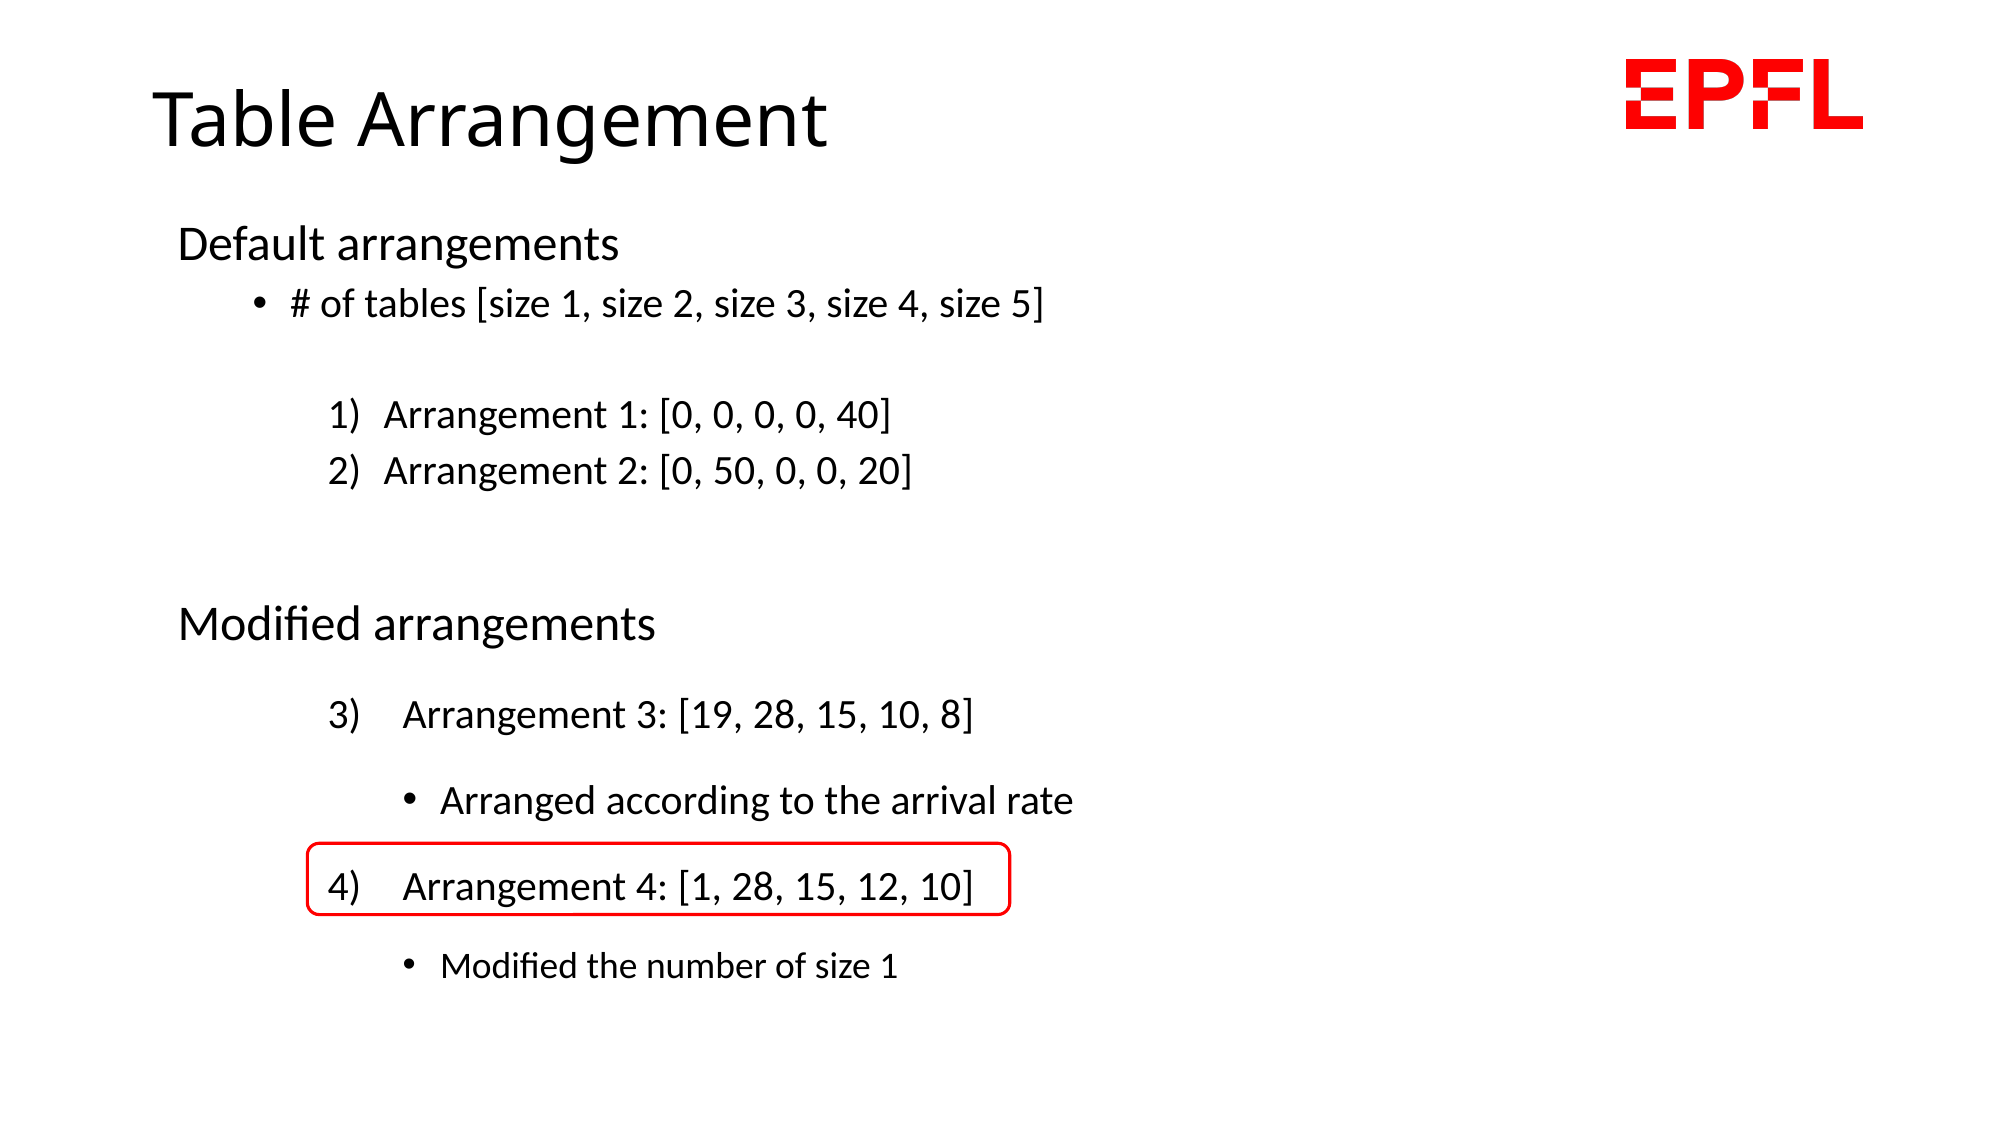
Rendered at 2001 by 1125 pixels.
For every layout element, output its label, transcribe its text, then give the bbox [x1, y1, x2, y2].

text_box Table Arrangement [137, 59, 1863, 185]
text_box [306, 842, 1011, 916]
picture [1626, 59, 1863, 129]
text_box Default arrangements # of tables [size 1, size 2, size 3, size 4, size 5] Arrangement 1: [0, 0, 0, 0, 40] Arrangement 2: [0, 50, 0, 0, 20] Modified arrangements Arrangement 3: [19, 28, 15, 10, 8] Arranged according to the arrival rate Arrangement 4: [1, 28, 15, 12, 10] Modified the number of size 1 [162, 209, 1888, 1039]
